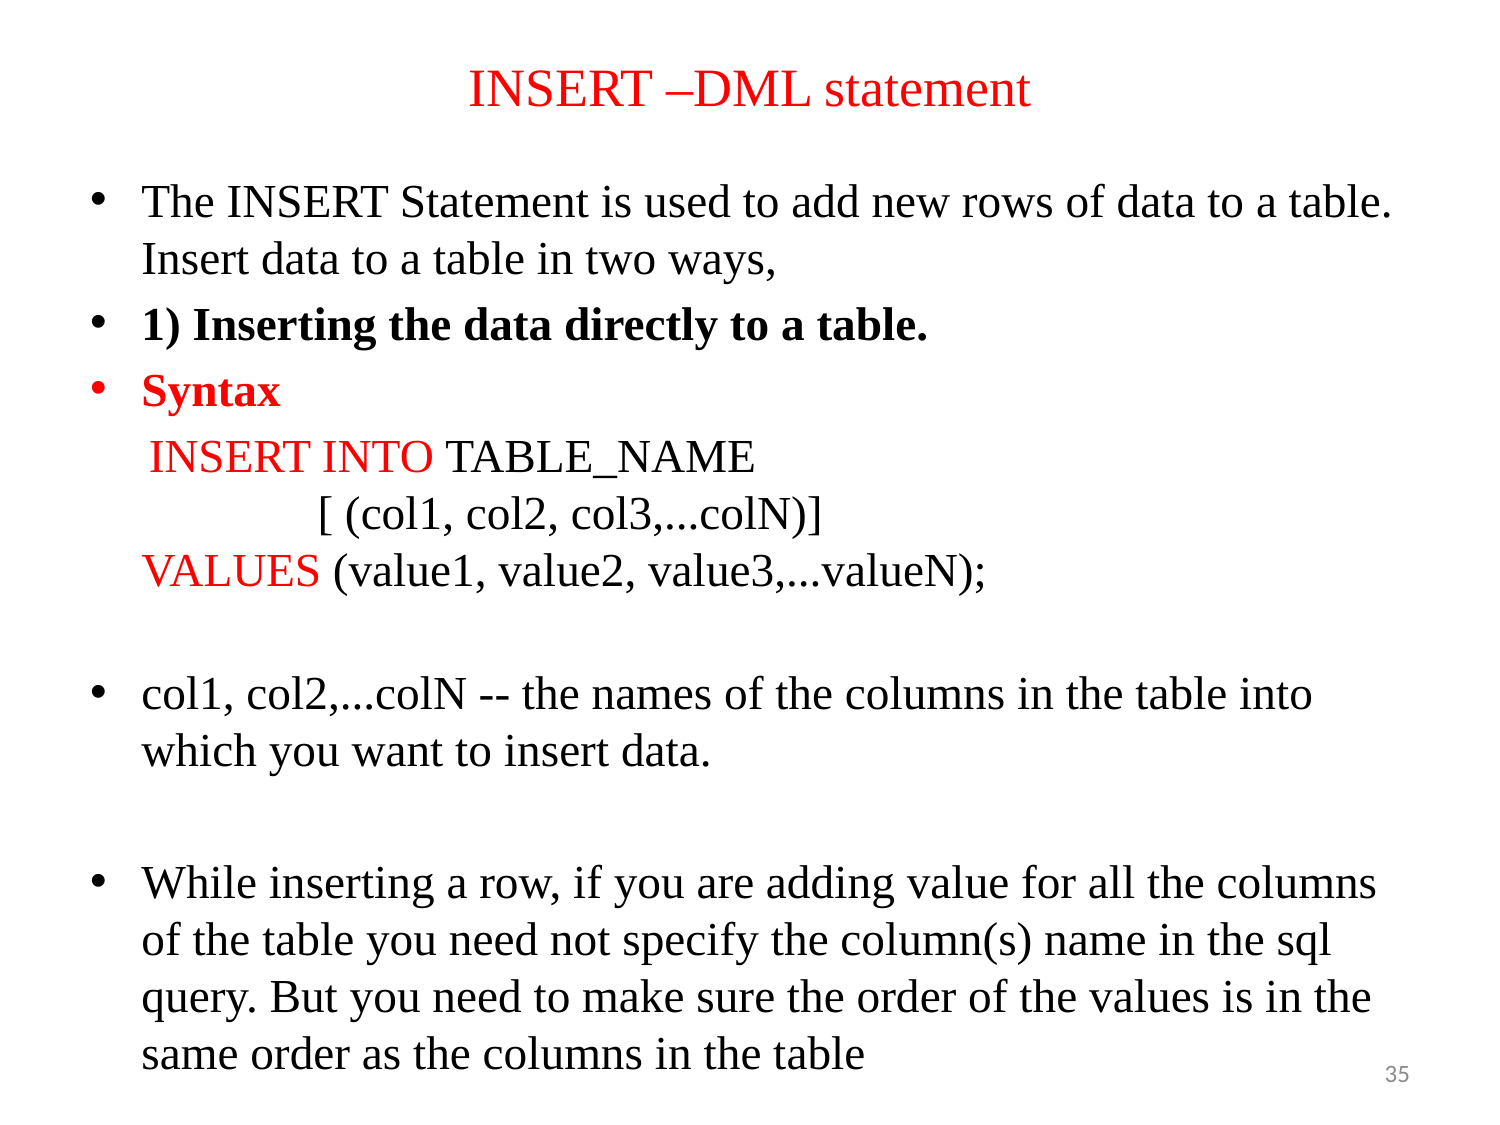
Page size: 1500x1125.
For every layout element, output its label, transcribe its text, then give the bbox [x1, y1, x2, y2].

list The INSERT Statement is used to add new rows of data to a table. Insert data to a table in two ways, 1) Inserting the data directly to a table. Syntax INSERT INTO TABLE_NAME [ (col1, col2, col3,...colN)] VALUES (value1, value2, value3,...valueN); col1, col2,...colN -- the names of the columns in the table into which you want to insert data. While inserting a row, if you are adding value for all the columns of the table you need not specify the column(s) name in the sql query. But you need to make sure the order of the values is in the same order as the columns in the table [75, 162, 1425, 1088]
slide_number 35 [1074, 1042, 1425, 1103]
title INSERT –DML statement [75, 45, 1425, 125]
